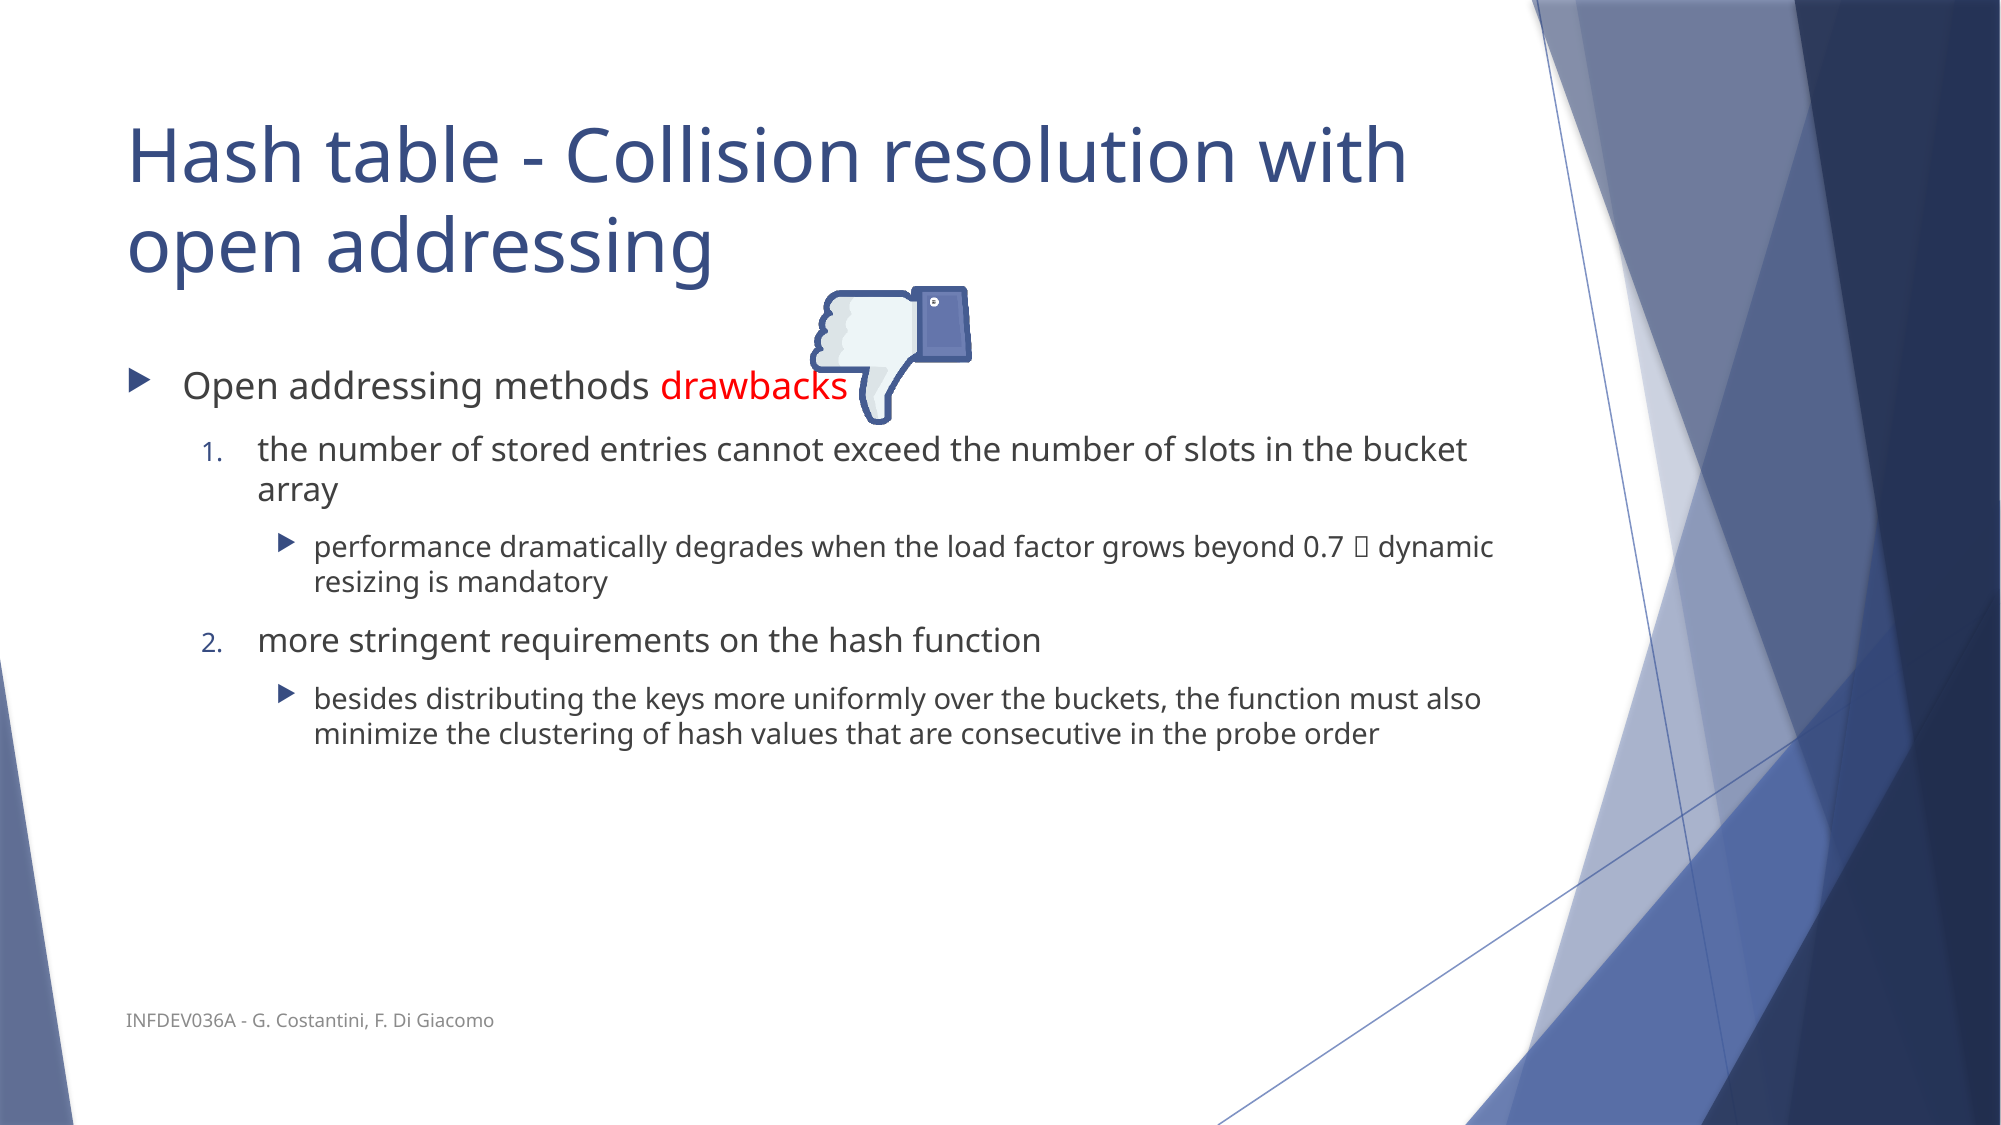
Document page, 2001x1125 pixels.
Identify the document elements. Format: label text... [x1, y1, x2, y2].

title Hash table - Collision resolution with open addressing [111, 99, 1522, 317]
picture [808, 284, 973, 425]
list Open addressing methods drawbacks the number of stored entries cannot exceed the number of slots in the bucket array performance dramatically degrades when the load factor grows beyond 0.7  dynamic resizing is mandatory more stringent requirements on the hash function besides distributing the keys more uniformly over the buckets, the function must also minimize the clustering of hash values that are consecutive in the probe order [111, 354, 1522, 992]
footer INFDEV036A - G. Costantini, F. Di Giacomo [111, 991, 1145, 1051]
